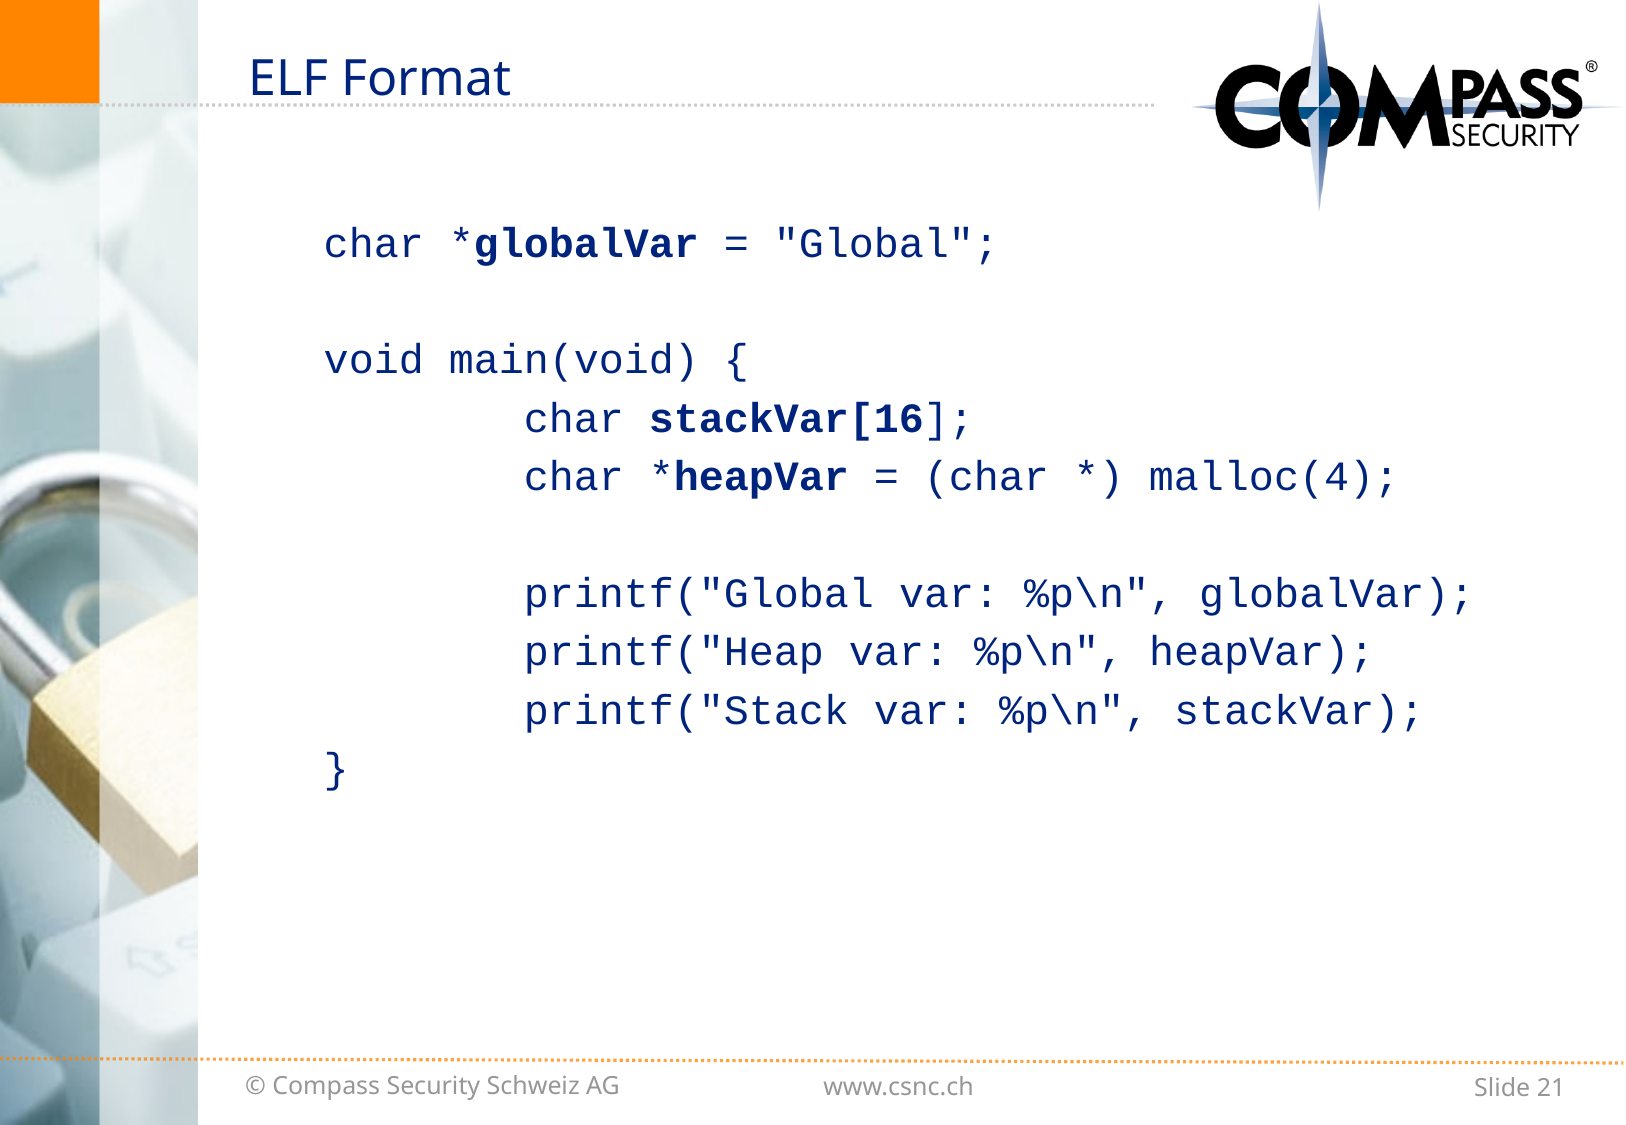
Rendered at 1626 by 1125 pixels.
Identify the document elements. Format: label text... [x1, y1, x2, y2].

title ELF Format [233, 0, 1144, 151]
picture [0, 0, 198, 1125]
list char *globalVar = "Global"; void main(void) { char stackVar[16]; char *heapVar = (char *) malloc(4); printf("Global var: %p\n", globalVar); printf("Heap var: %p\n", heapVar); printf("Stack var: %p\n", stackVar); } [233, 208, 1584, 1033]
picture [1192, 1, 1624, 212]
